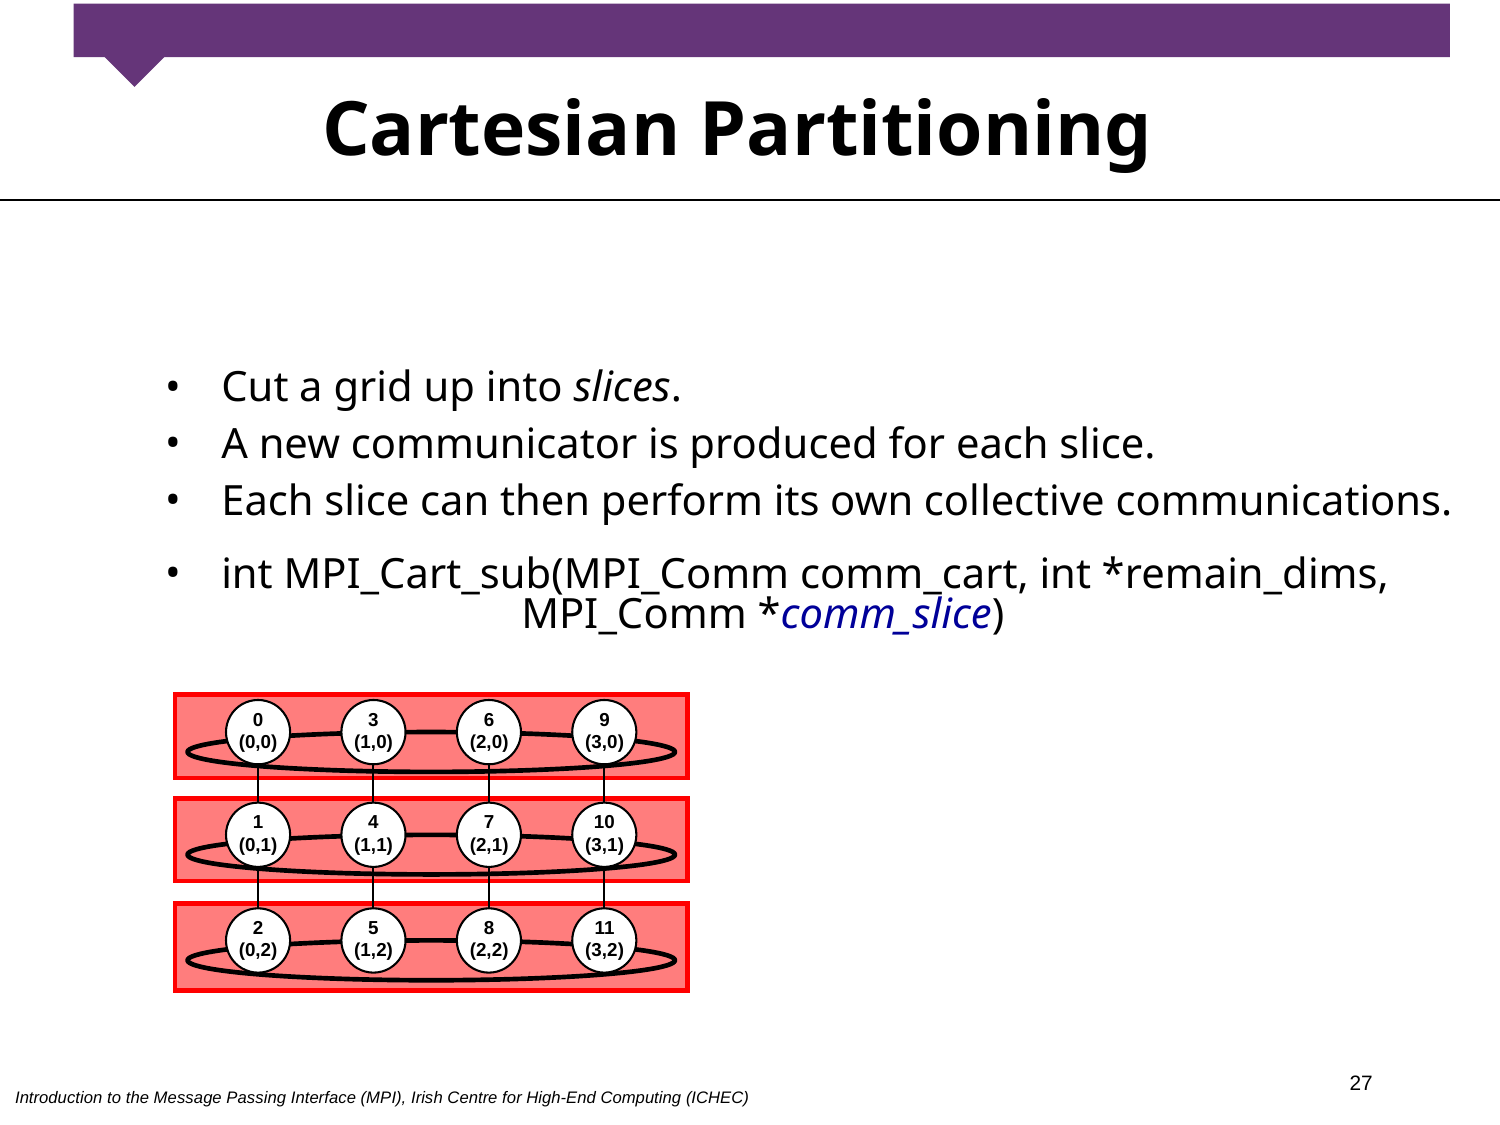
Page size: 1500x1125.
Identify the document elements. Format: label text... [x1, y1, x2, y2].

title Cartesian Partitioning [125, 75, 1350, 175]
slide_number 27 [1074, 1075, 1388, 1100]
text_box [187, 699, 676, 981]
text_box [174, 693, 688, 991]
list Cut a grid up into slices. A new communicator is produced for each slice. Each slice can then perform its own collective communications. int MPI_Cart_sub(MPI_Comm comm_cart, int *remain_dims, MPI_Comm *comm_slice) [150, 362, 1477, 1075]
